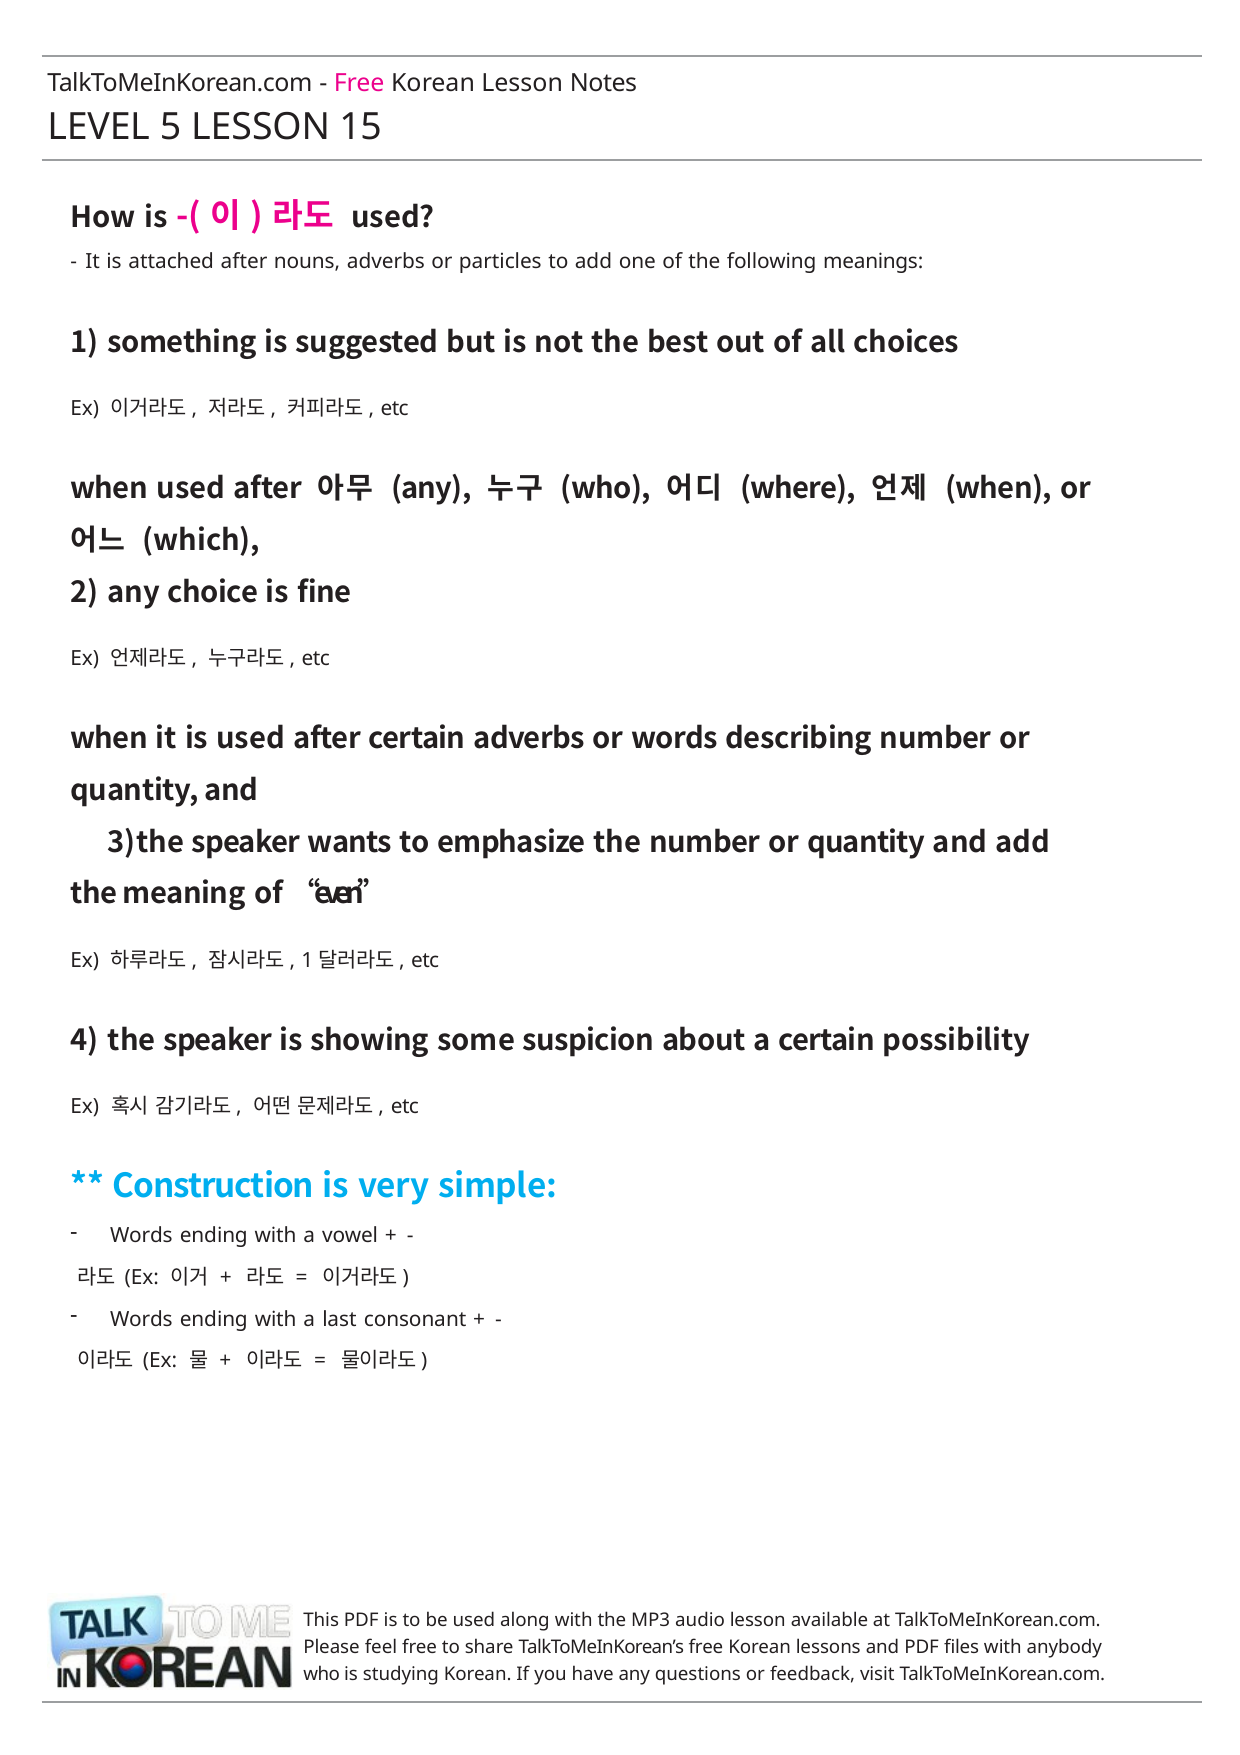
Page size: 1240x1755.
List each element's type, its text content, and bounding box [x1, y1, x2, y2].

text_box TalkToMeInKorean.com - Free Korean Lesson Notes LEVEL 5 LESSON 15 How is -(이)라도 used? - It is attached after nouns, adverbs or particles to add one of the following meanings: something is suggested but is not the best out of all choices Ex) 이거라도, 저라도, 커피라도, etc when used after 아무 (any), 누구 (who), 어디 (where), 언제 (when), or 어느 (which), any choice is fine Ex) 언제라도, 누구라도, etc when it is used after certain adverbs or words describing number or quantity, and the speaker wants to emphasize the number or quantity and add the meaning of “even” Ex) 하루라도, 잠시라도, 1달러라도, etc the speaker is showing some suspicion about a certain possibility Ex) 혹시 감기라도, 어떤 문제라도, etc ** Construction is very simple: Words ending with a vowel + -라도 (Ex: 이거 + 라도 = 이거라도) Words ending with a last consonant + -이라도 (Ex: 물 + 이라도 = 물이라도) [45, 61, 1164, 1373]
picture [46, 1593, 293, 1691]
footer This PDF is to be used along with the MP3 audio lesson available at TalkToMeInKorean.com. Please feel free to share TalkToMeInKorean’s free Korean lessons and PDF files with anybody who is studying Korean. If you have any questions or feedback, visit TalkToMeInKorean.com. [301, 1607, 1119, 1755]
